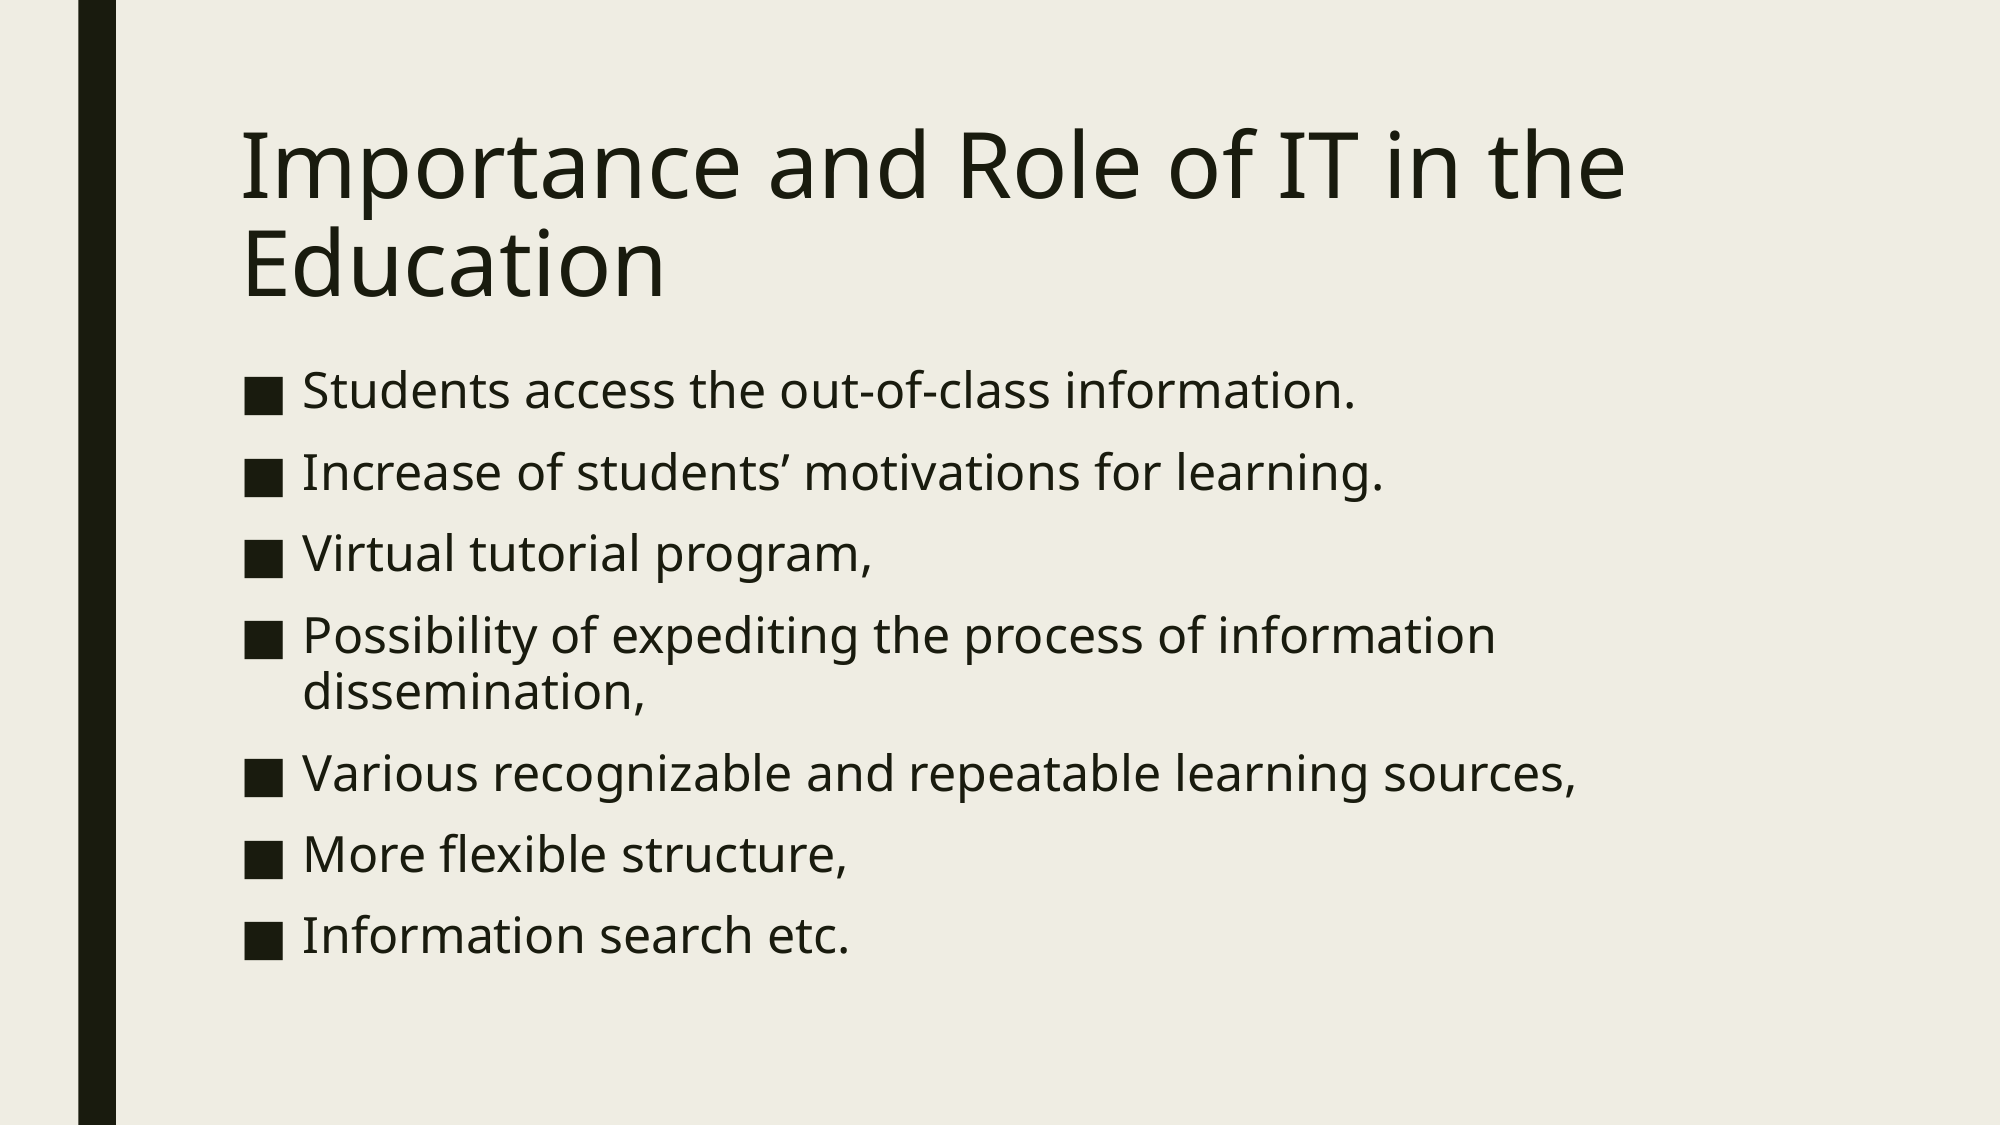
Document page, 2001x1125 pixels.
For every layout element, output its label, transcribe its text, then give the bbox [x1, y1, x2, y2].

title Importance and Role of IT in the Education [225, 112, 1800, 356]
list Students access the out-of-class information. Increase of students’ motivations for learning. Virtual tutorial program, Possibility of expediting the process of information dissemination, Various recognizable and repeatable learning sources, More flexible structure, Information search etc. [225, 356, 1850, 980]
